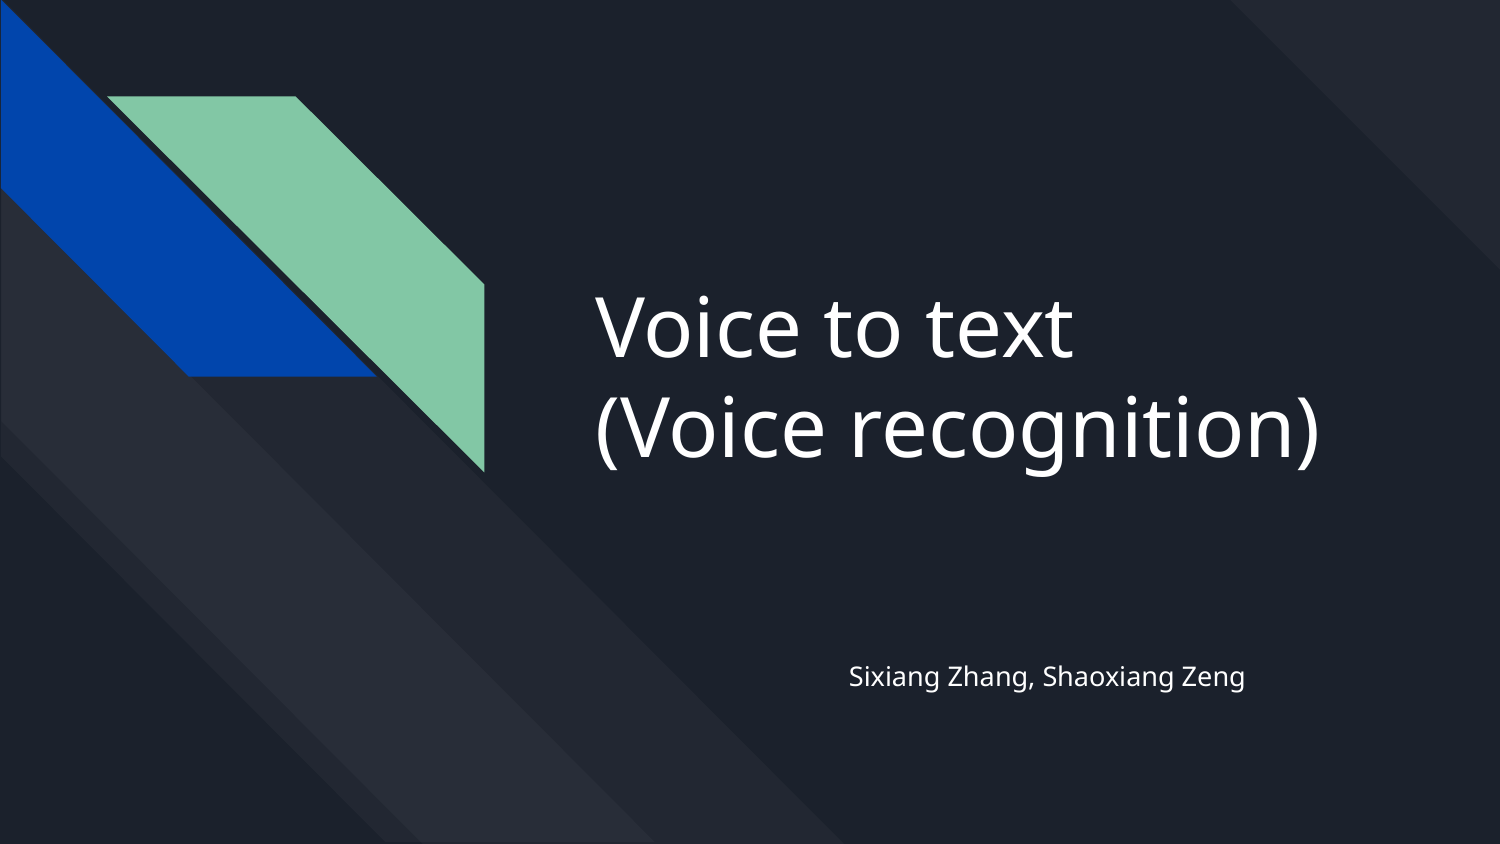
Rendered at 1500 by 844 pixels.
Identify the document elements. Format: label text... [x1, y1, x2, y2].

subtitle Sixiang Zhang, Shaoxiang Zeng [833, 643, 1404, 727]
title Voice to text (Voice recognition) [580, 258, 1404, 518]
